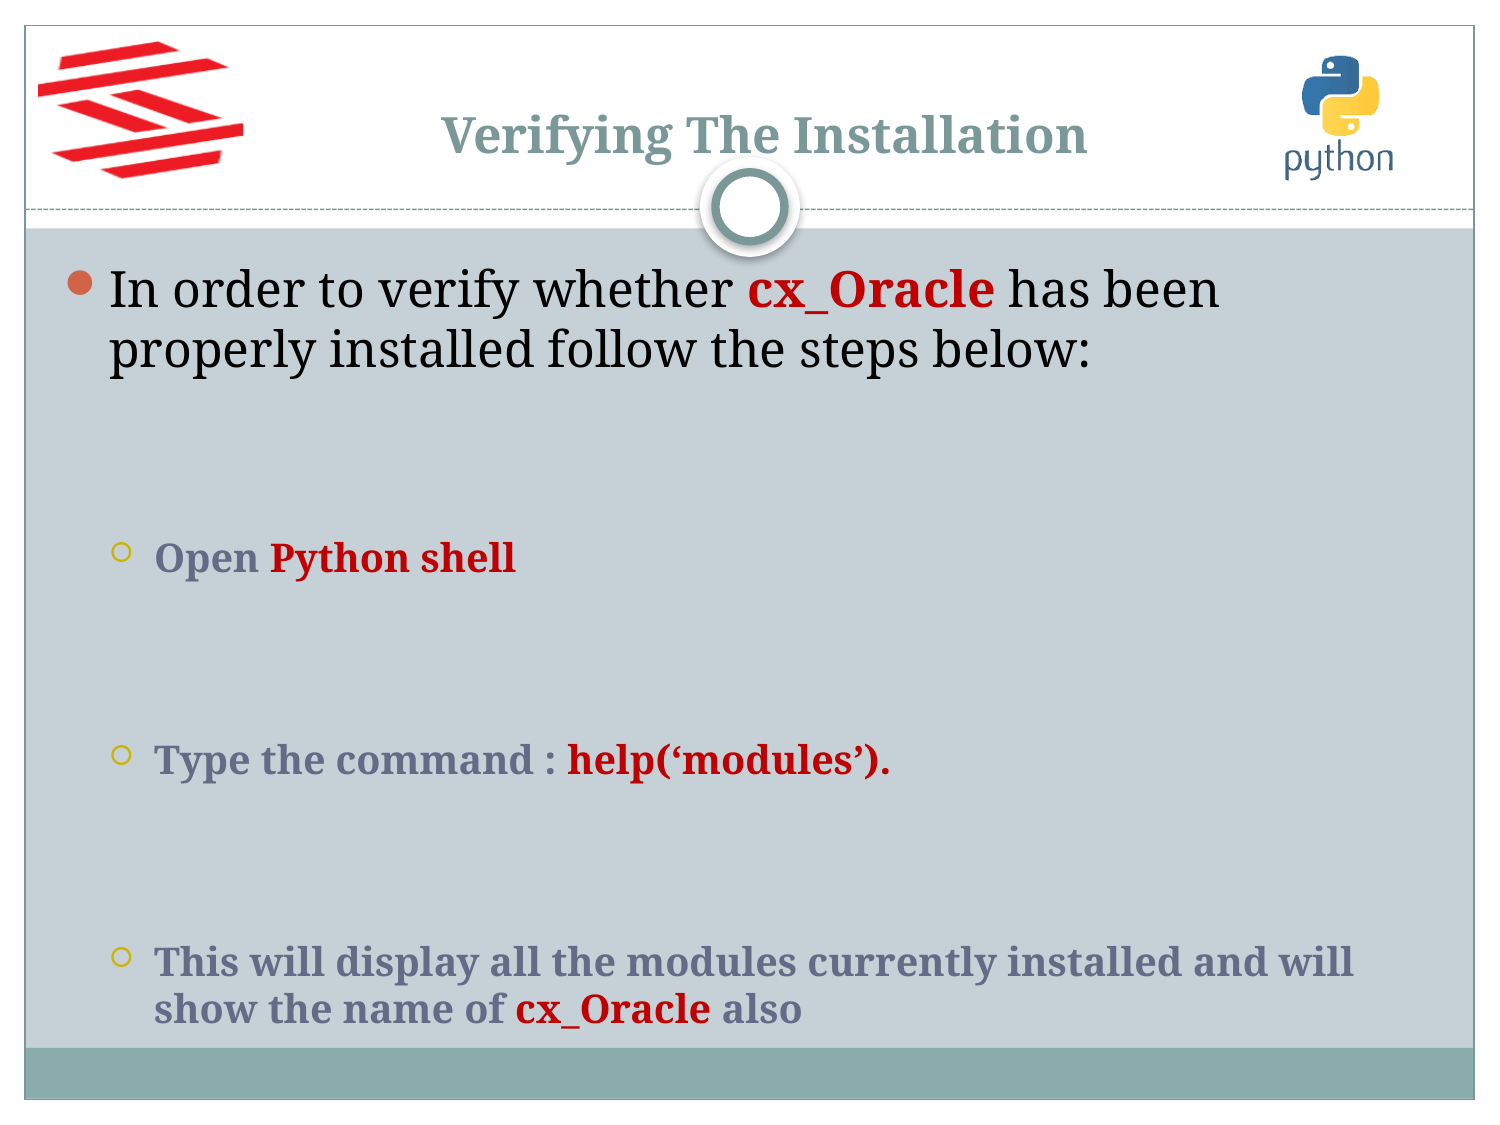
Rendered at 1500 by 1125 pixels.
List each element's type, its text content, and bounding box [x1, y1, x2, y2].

picture [37, 40, 243, 185]
title Verifying The Installation [248, 46, 1459, 172]
picture [1206, 53, 1471, 186]
list In order to verify whether cx_Oracle has been properly installed follow the steps below: Open Python shell Type the command : help(‘modules’). This will display all the modules currently installed and will show the name of cx_Oracle also [49, 250, 1445, 1047]
